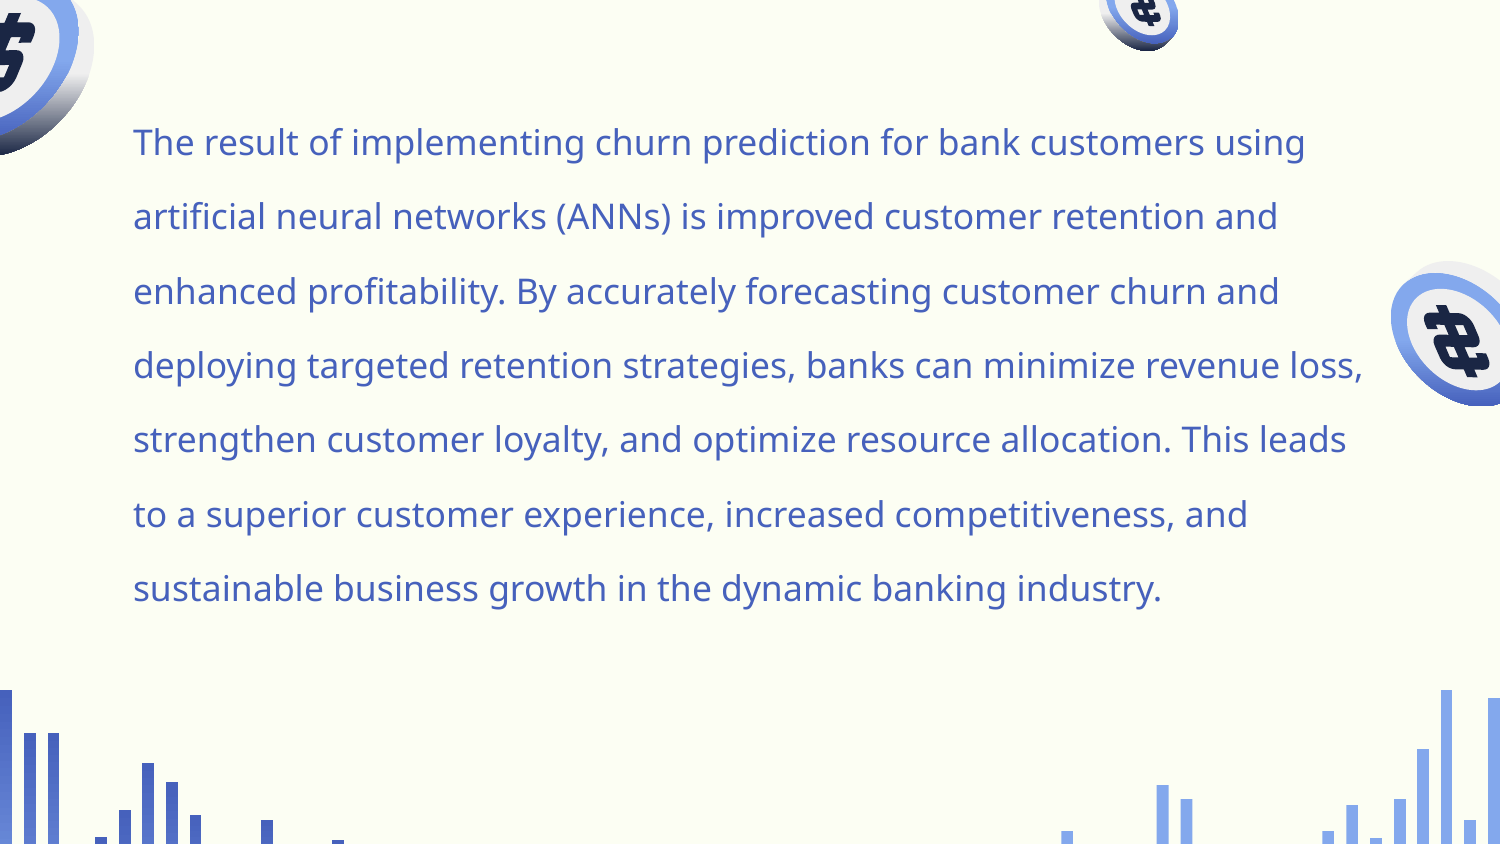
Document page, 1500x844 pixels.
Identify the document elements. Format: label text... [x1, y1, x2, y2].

title The result of implementing churn prediction for bank customers using artificial neural networks (ANNs) is improved customer retention and enhanced profitability. By accurately forecasting customer churn and deploying targeted retention strategies, banks can minimize revenue loss, strengthen customer loyalty, and optimize resource allocation. This leads to a superior customer experience, increased competitiveness, and sustainable business growth in the dynamic banking industry. [118, 72, 1382, 784]
